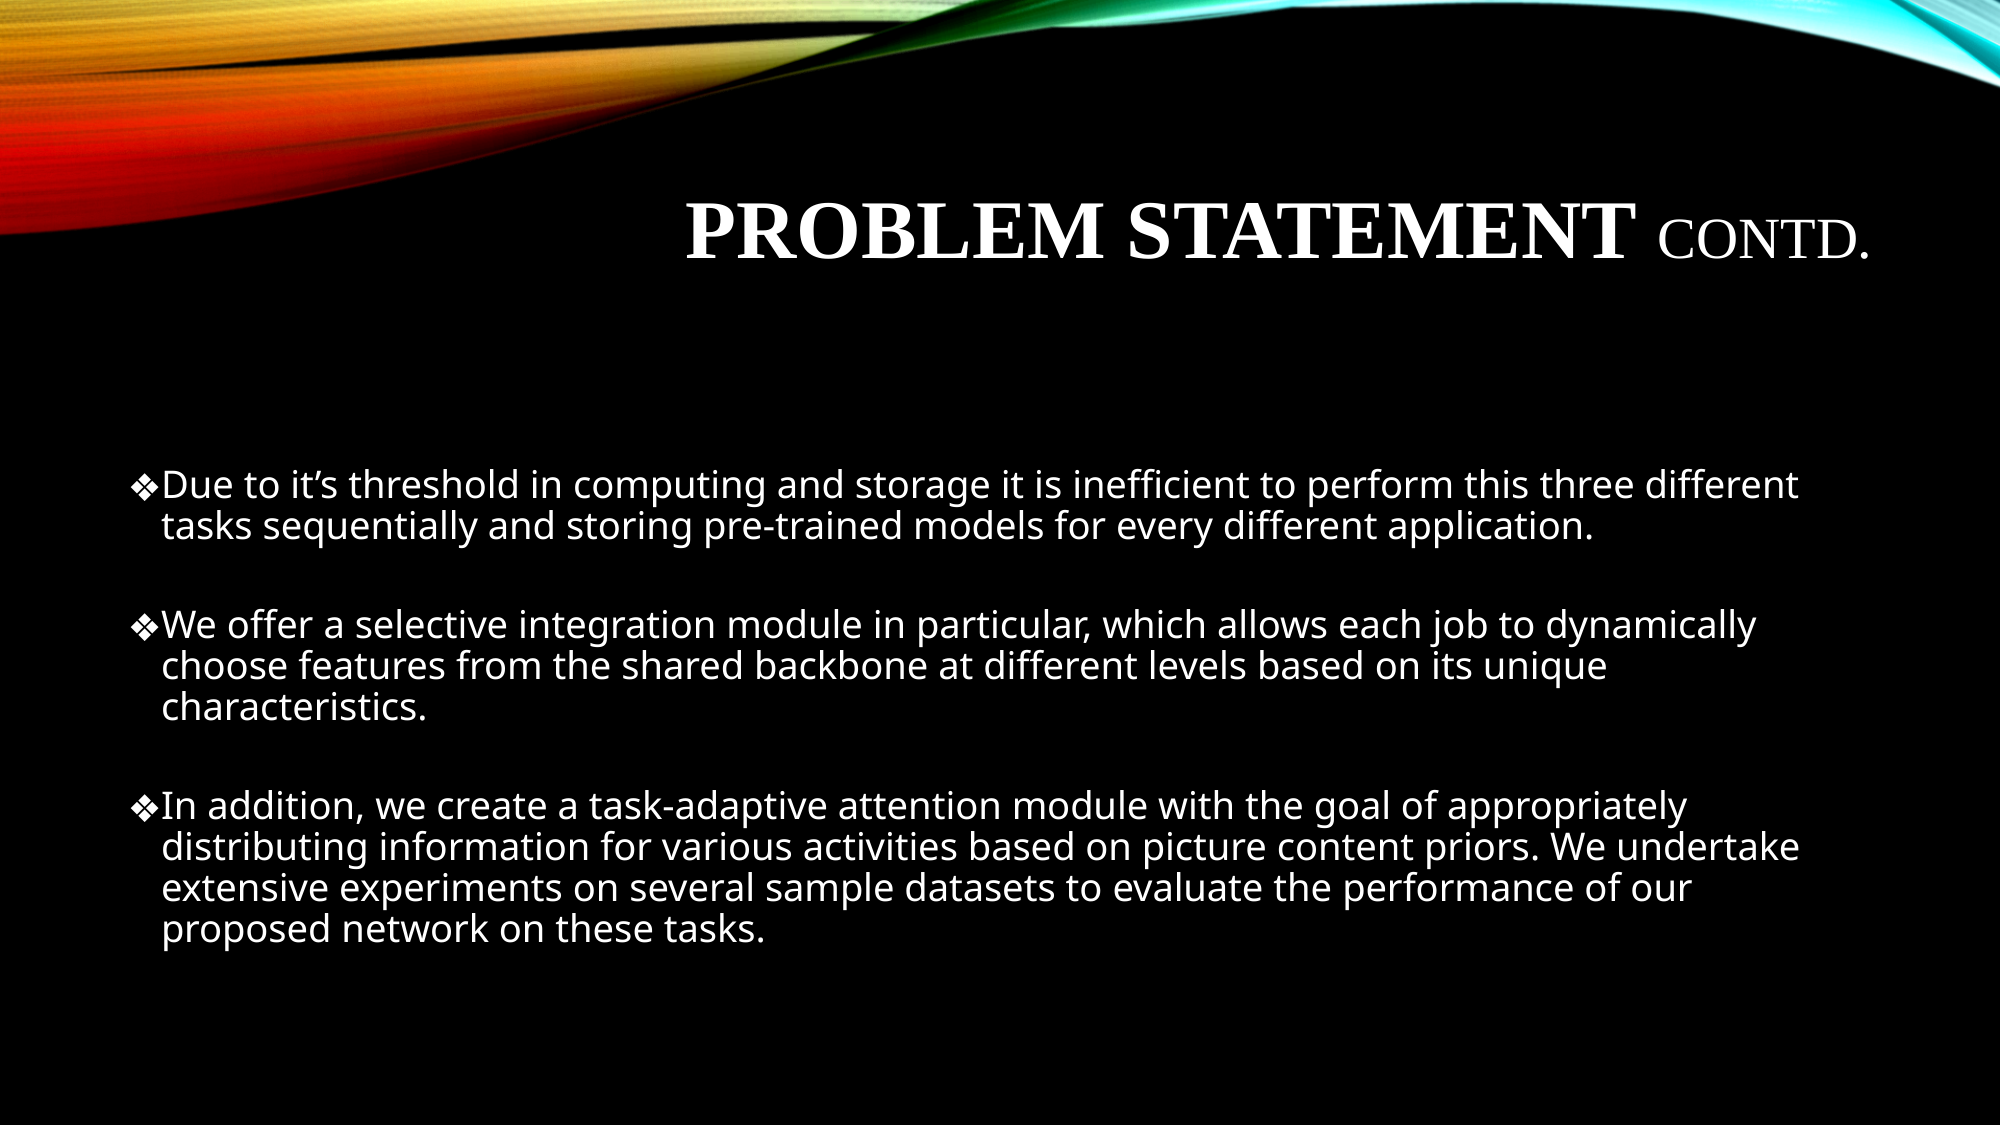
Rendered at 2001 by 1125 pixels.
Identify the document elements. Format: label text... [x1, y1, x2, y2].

list Due to it’s threshold in computing and storage it is inefficient to perform this three different tasks sequentially and storing pre-trained models for every different application. We offer a selective integration module in particular, which allows each job to dynamically choose features from the shared backbone at different levels based on its unique characteristics. In addition, we create a task-adaptive attention module with the goal of appropriately distributing information for various activities based on picture content priors. We undertake extensive experiments on several sample datasets to evaluate the performance of our proposed network on these tasks. [112, 337, 1888, 962]
picture [0, 0, 2000, 237]
title PROBLEM STATEMENT CONTD. [474, 125, 1888, 337]
